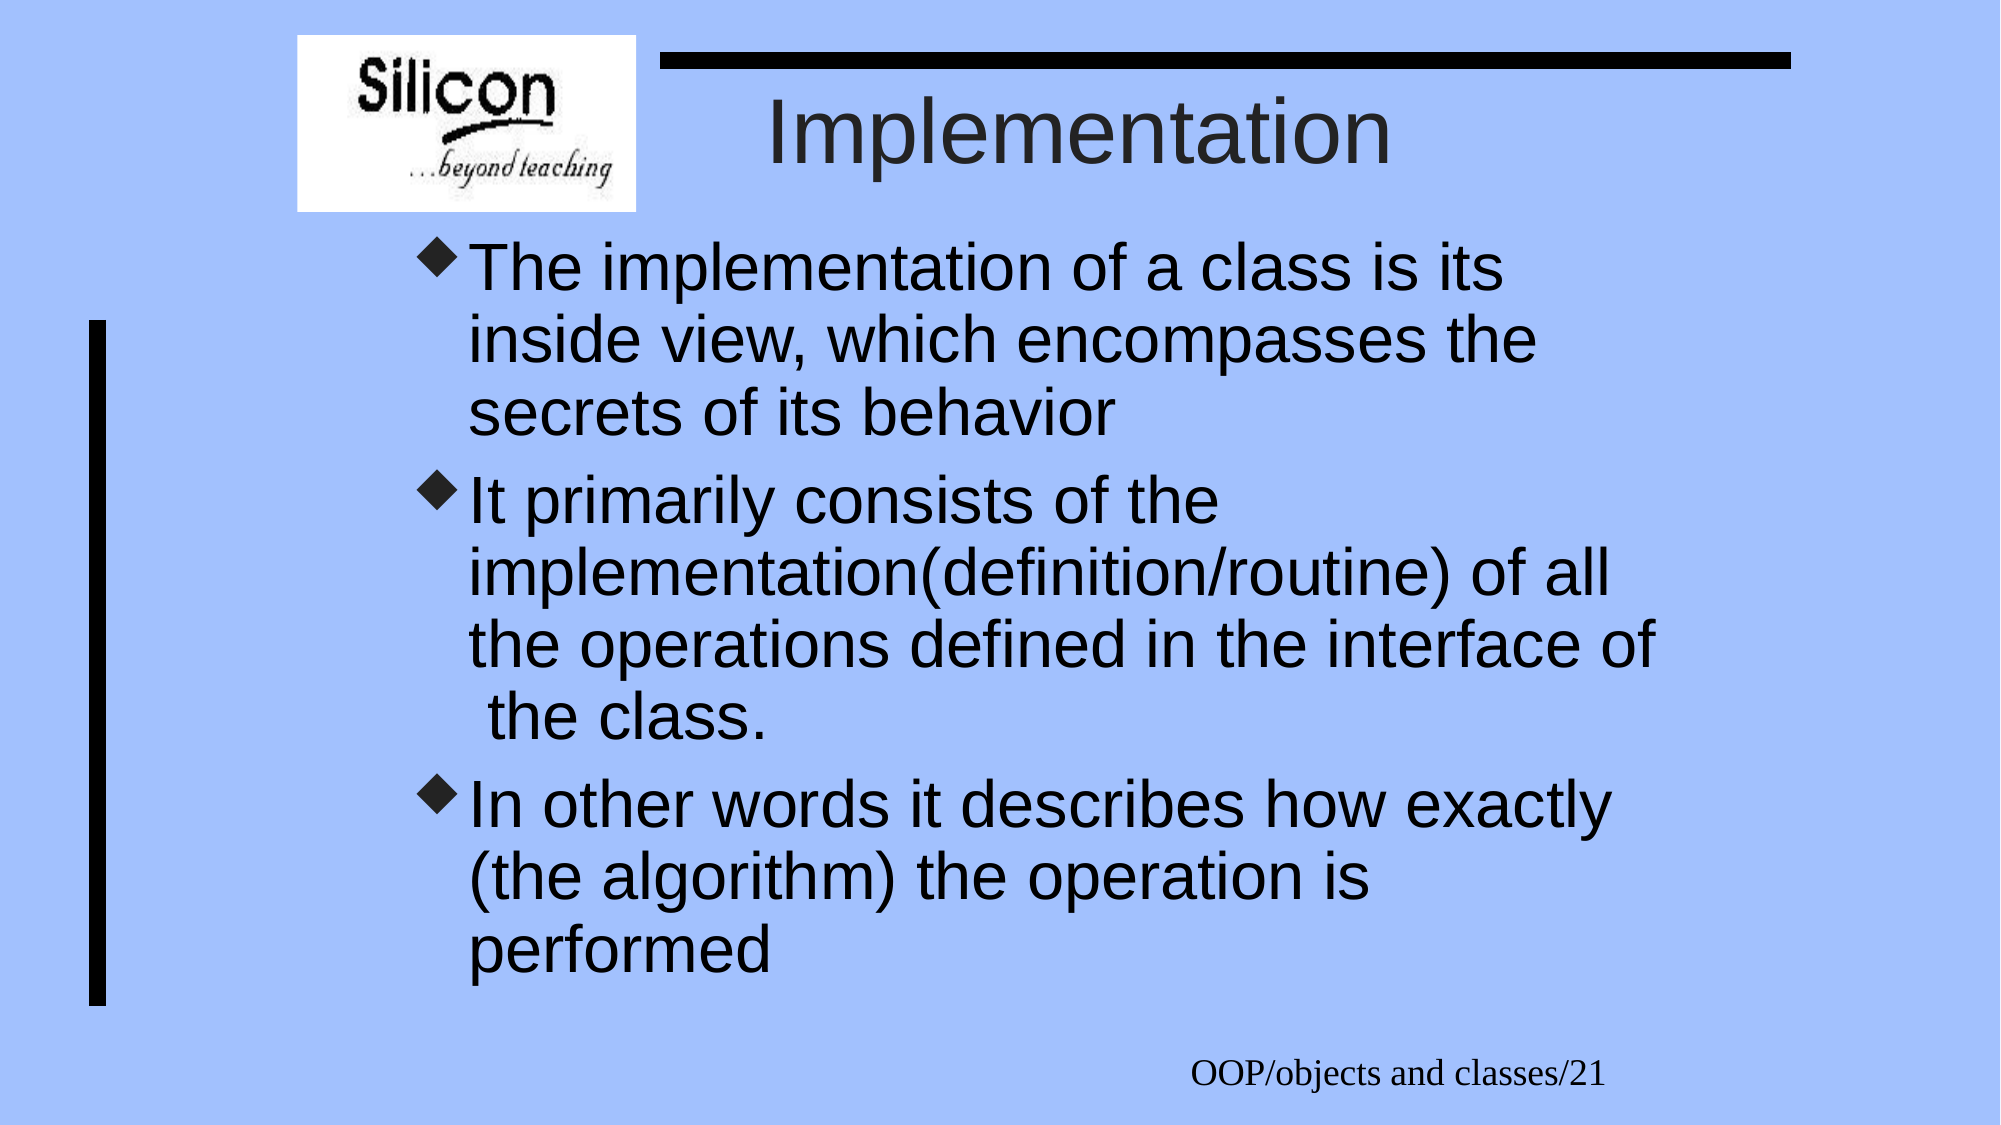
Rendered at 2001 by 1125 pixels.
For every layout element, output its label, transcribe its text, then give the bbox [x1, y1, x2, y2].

text_box [297, 35, 637, 212]
text_box OOP/objects and classes/21 [1188, 1046, 1689, 1094]
title Implementation [761, 69, 1396, 220]
text_box The implementation of a class is its inside view, which encompasses the secrets of its behavior It primarily consists of the implementation(definition/routine) of all the operations defined in the interface of the class. In other words it describes how exactly (the algorithm) the operation is performed [410, 220, 1663, 986]
